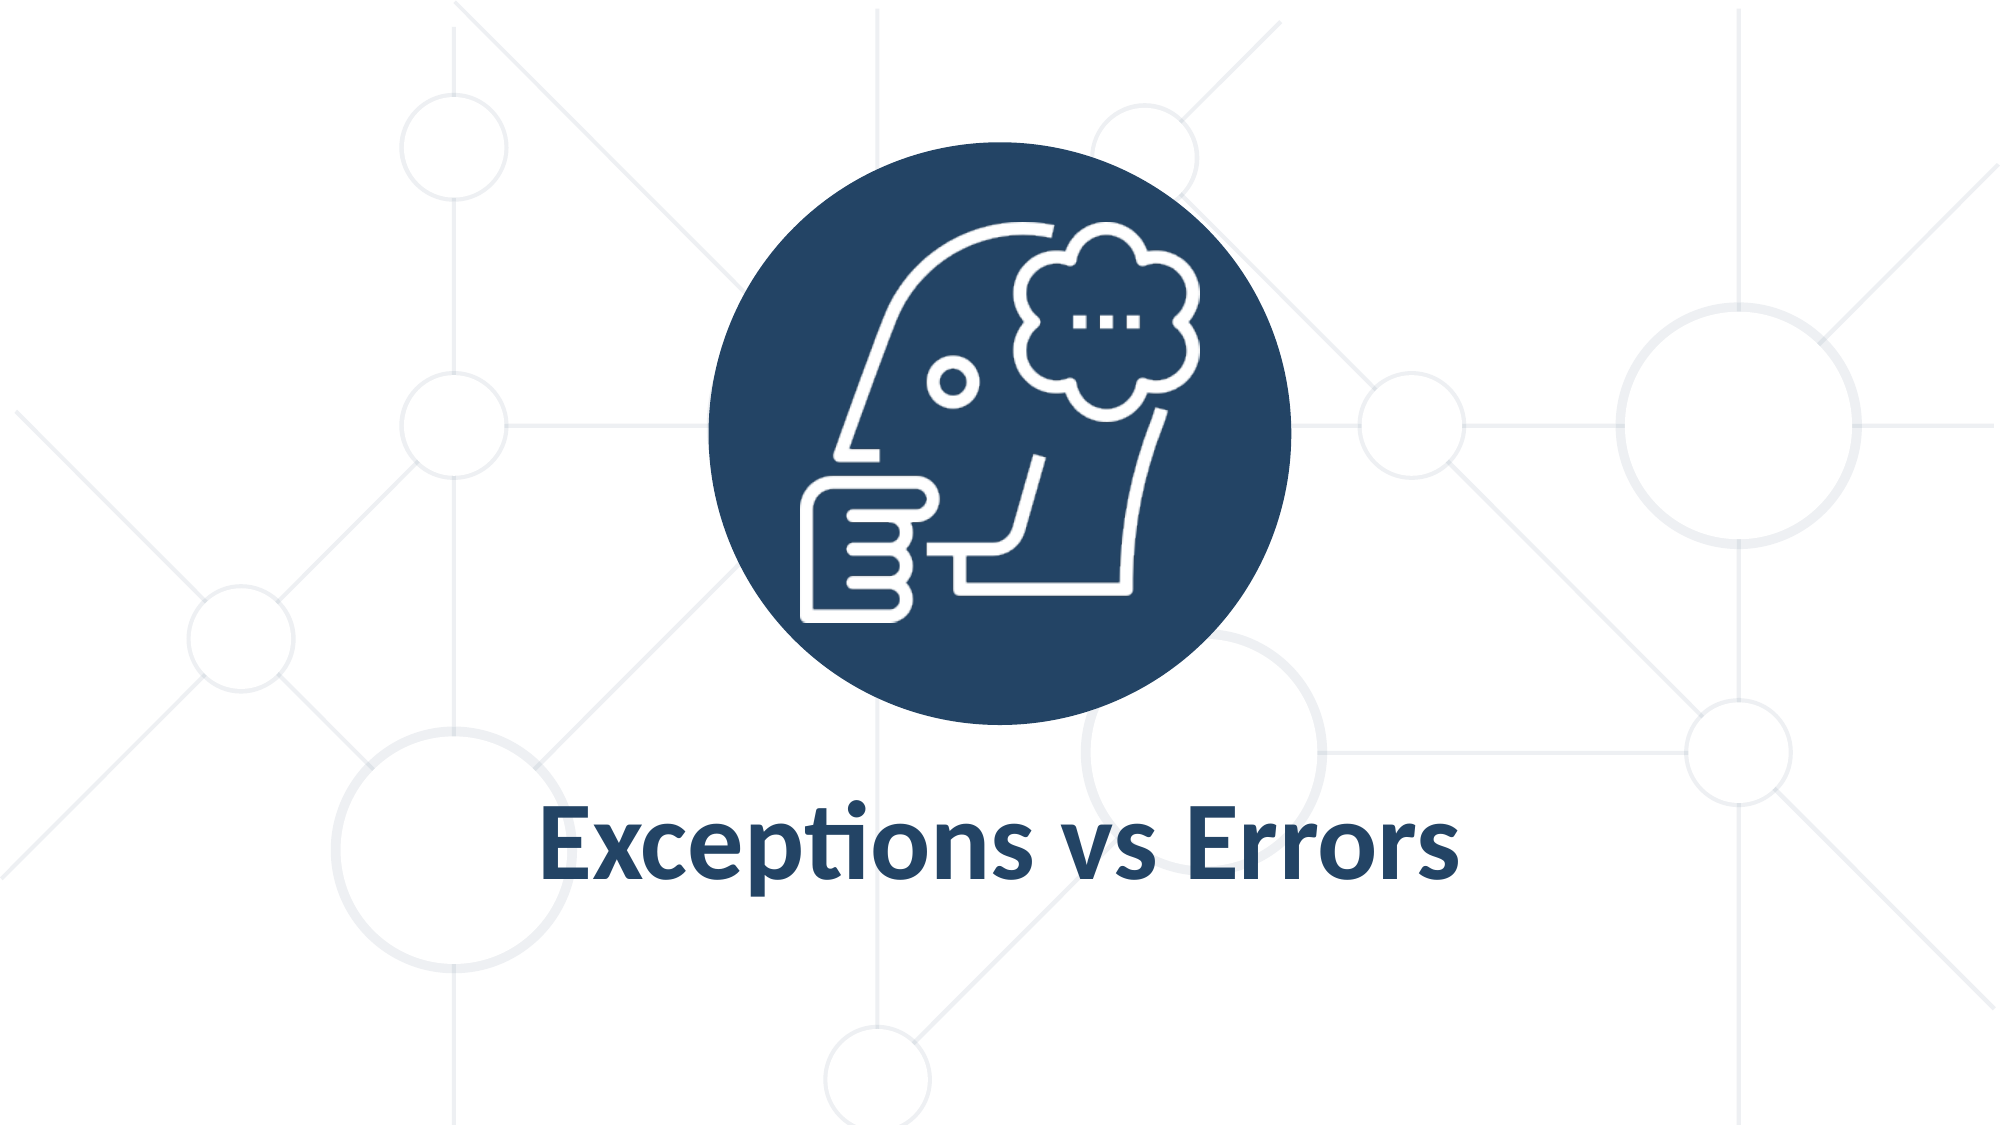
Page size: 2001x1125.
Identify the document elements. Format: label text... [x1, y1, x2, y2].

title Exceptions vs Errors [100, 771, 1900, 898]
picture [799, 222, 1201, 624]
